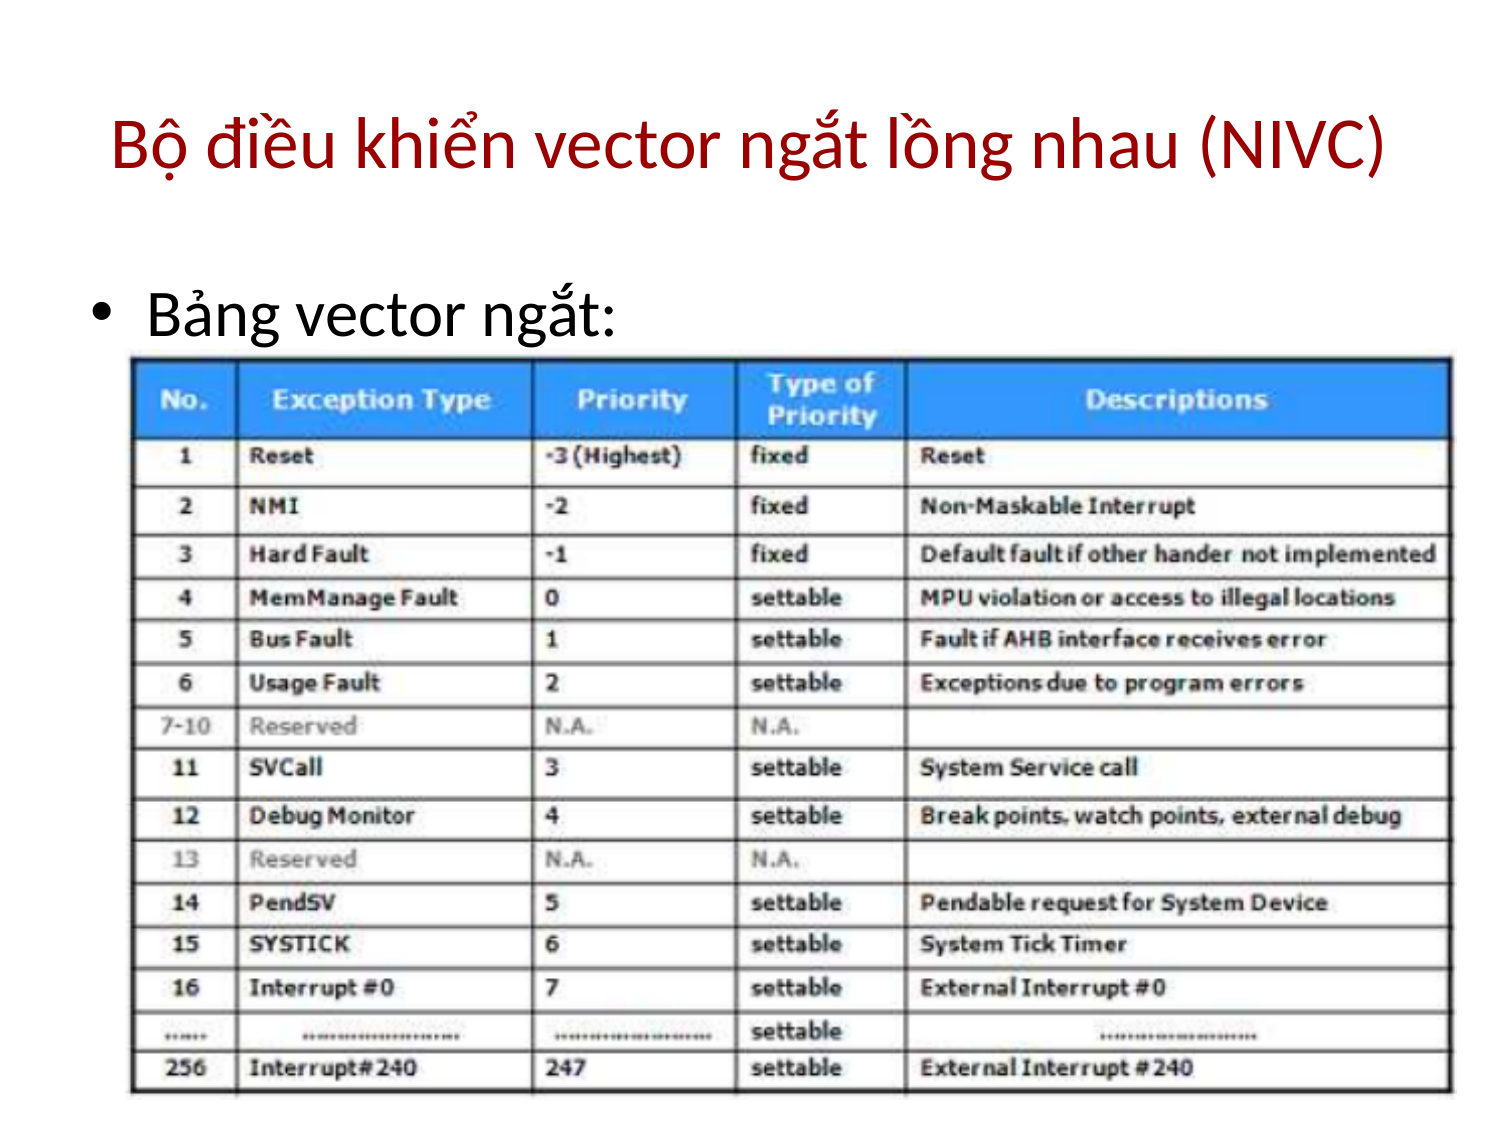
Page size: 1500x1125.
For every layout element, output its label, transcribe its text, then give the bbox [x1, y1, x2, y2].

picture [124, 349, 1457, 1101]
title Bộ điều khiển vector ngắt lồng nhau (NIVC) [75, 45, 1425, 233]
list Bảng vector ngắt: [75, 262, 1425, 1005]
